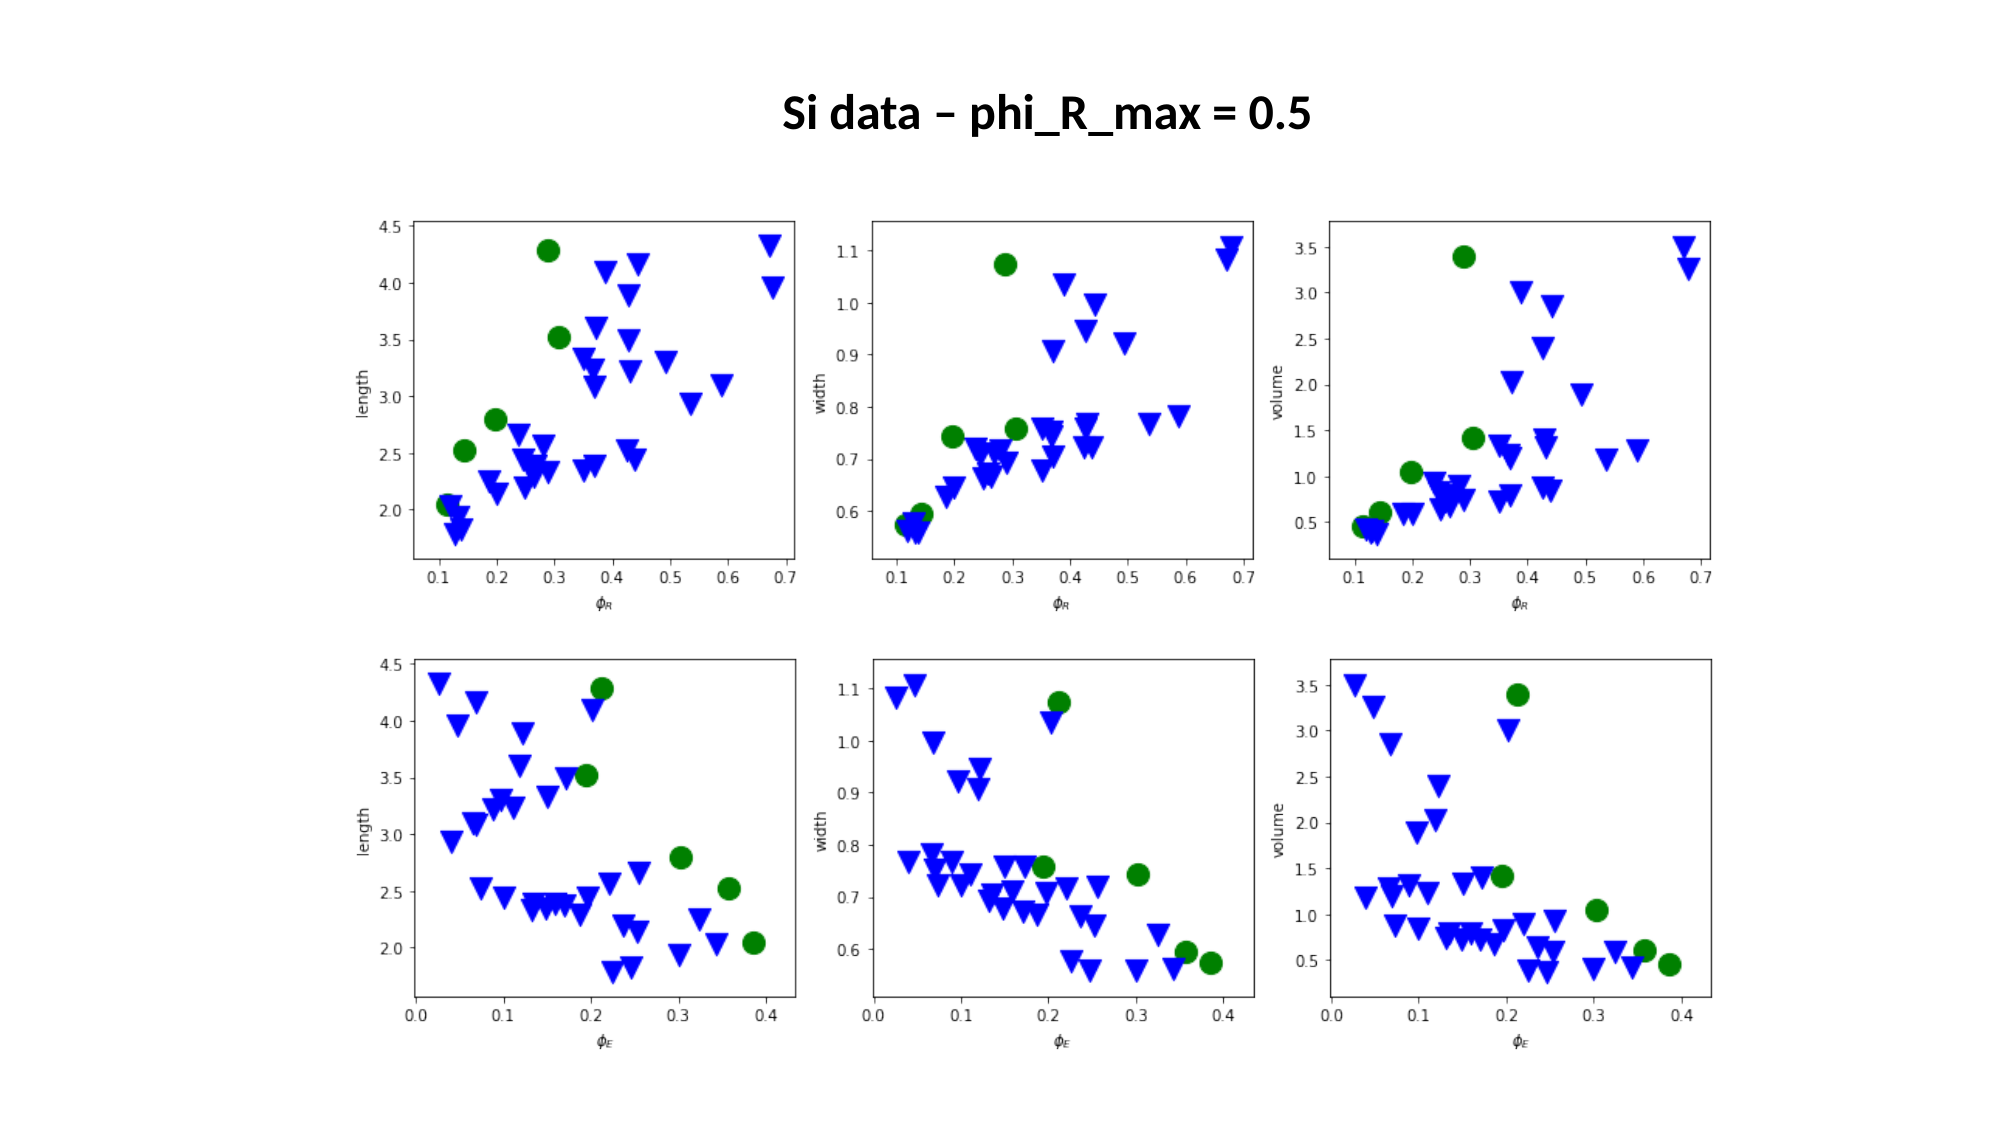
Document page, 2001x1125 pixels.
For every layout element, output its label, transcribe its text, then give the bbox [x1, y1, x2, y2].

text_box Si data – phi_R_max = 0.5 [366, 72, 1729, 147]
picture [345, 210, 1724, 625]
picture [346, 648, 1722, 1062]
